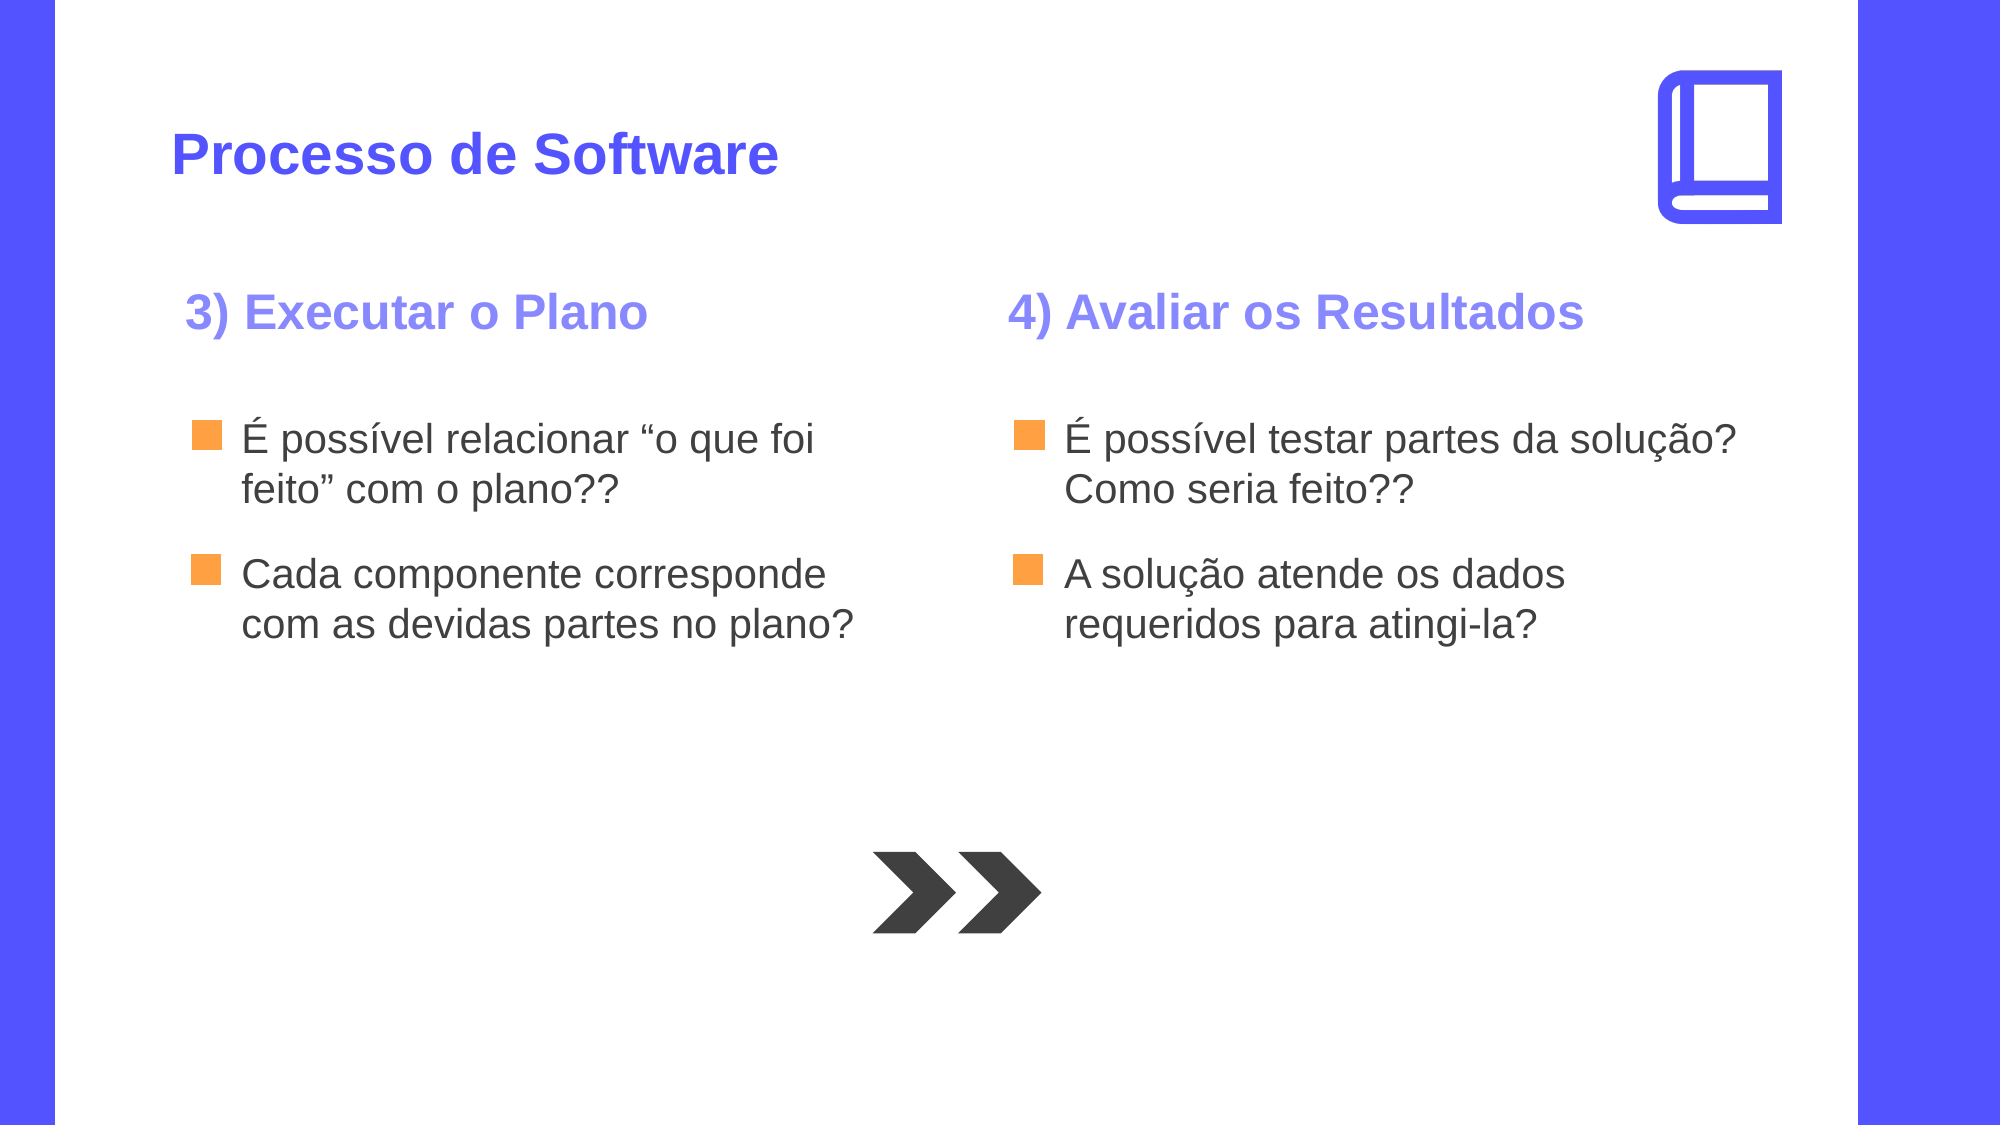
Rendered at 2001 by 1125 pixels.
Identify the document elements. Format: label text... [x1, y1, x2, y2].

text_box 4) Avaliar os Resultados [993, 272, 1771, 347]
text_box [192, 420, 222, 450]
text_box [1858, 0, 2000, 1125]
picture [1655, 69, 1783, 225]
text_box 3) Executar o Plano [171, 272, 948, 347]
text_box [1013, 554, 1043, 585]
text_box É possível testar partes da solução? Como seria feito?? A solução atende os dados requeridos para atingi-la? [1049, 404, 1771, 654]
text_box [0, 0, 55, 1125]
text_box [958, 851, 1042, 934]
text_box [1014, 420, 1045, 450]
text_box É possível relacionar “o que foi feito” com o plano?? Cada componente corresponde com as devidas partes no plano? [226, 404, 985, 654]
text_box [872, 851, 957, 934]
text_box Processo de Software [156, 117, 984, 202]
text_box [191, 554, 221, 585]
